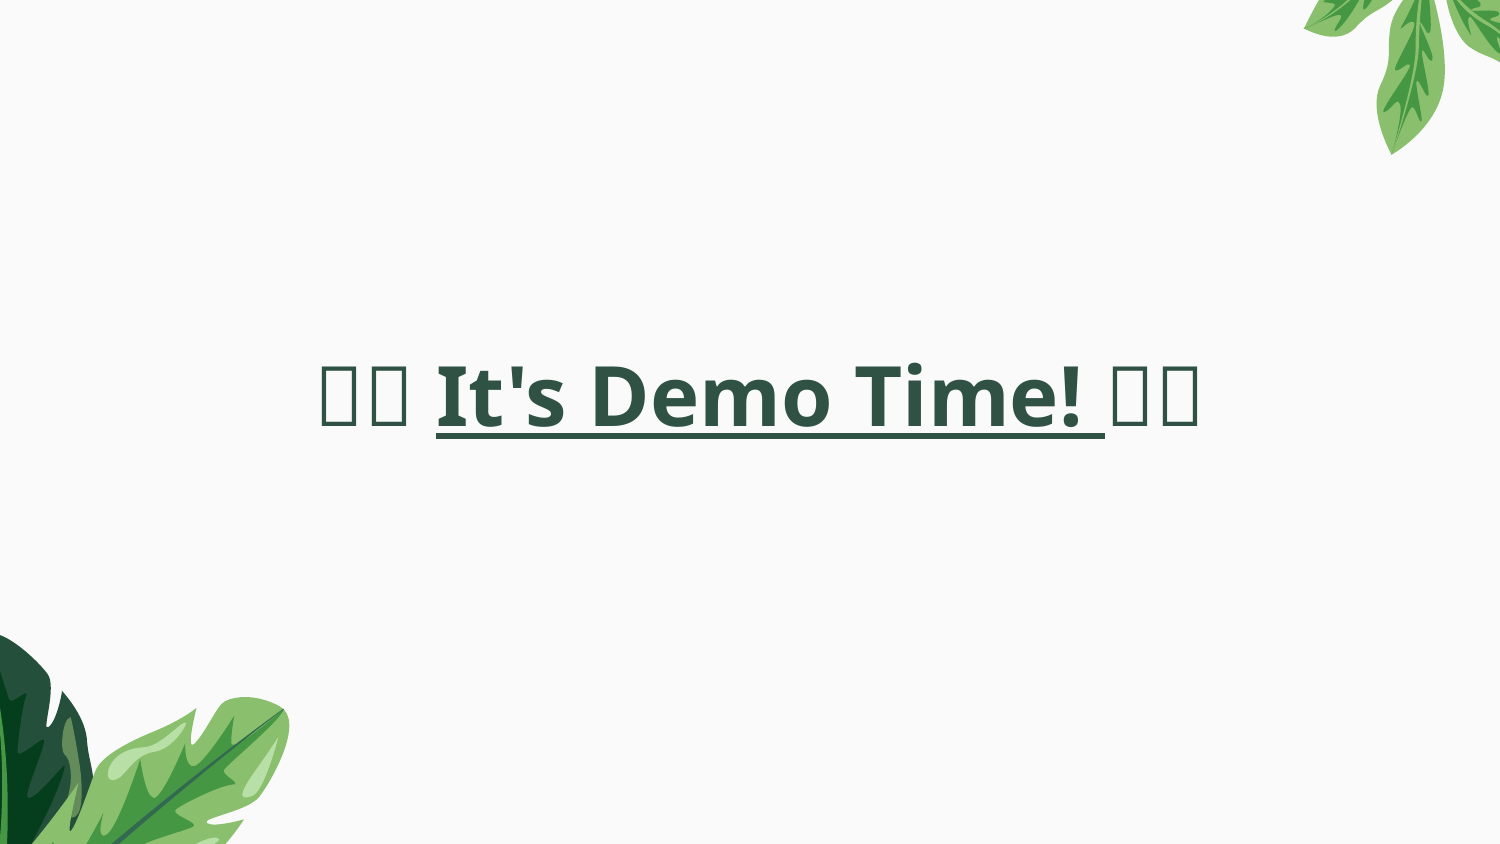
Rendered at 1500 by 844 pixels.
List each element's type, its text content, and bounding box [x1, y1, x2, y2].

title 🌲🌿 It's Demo Time! 🌿🌲 [118, 327, 1402, 550]
